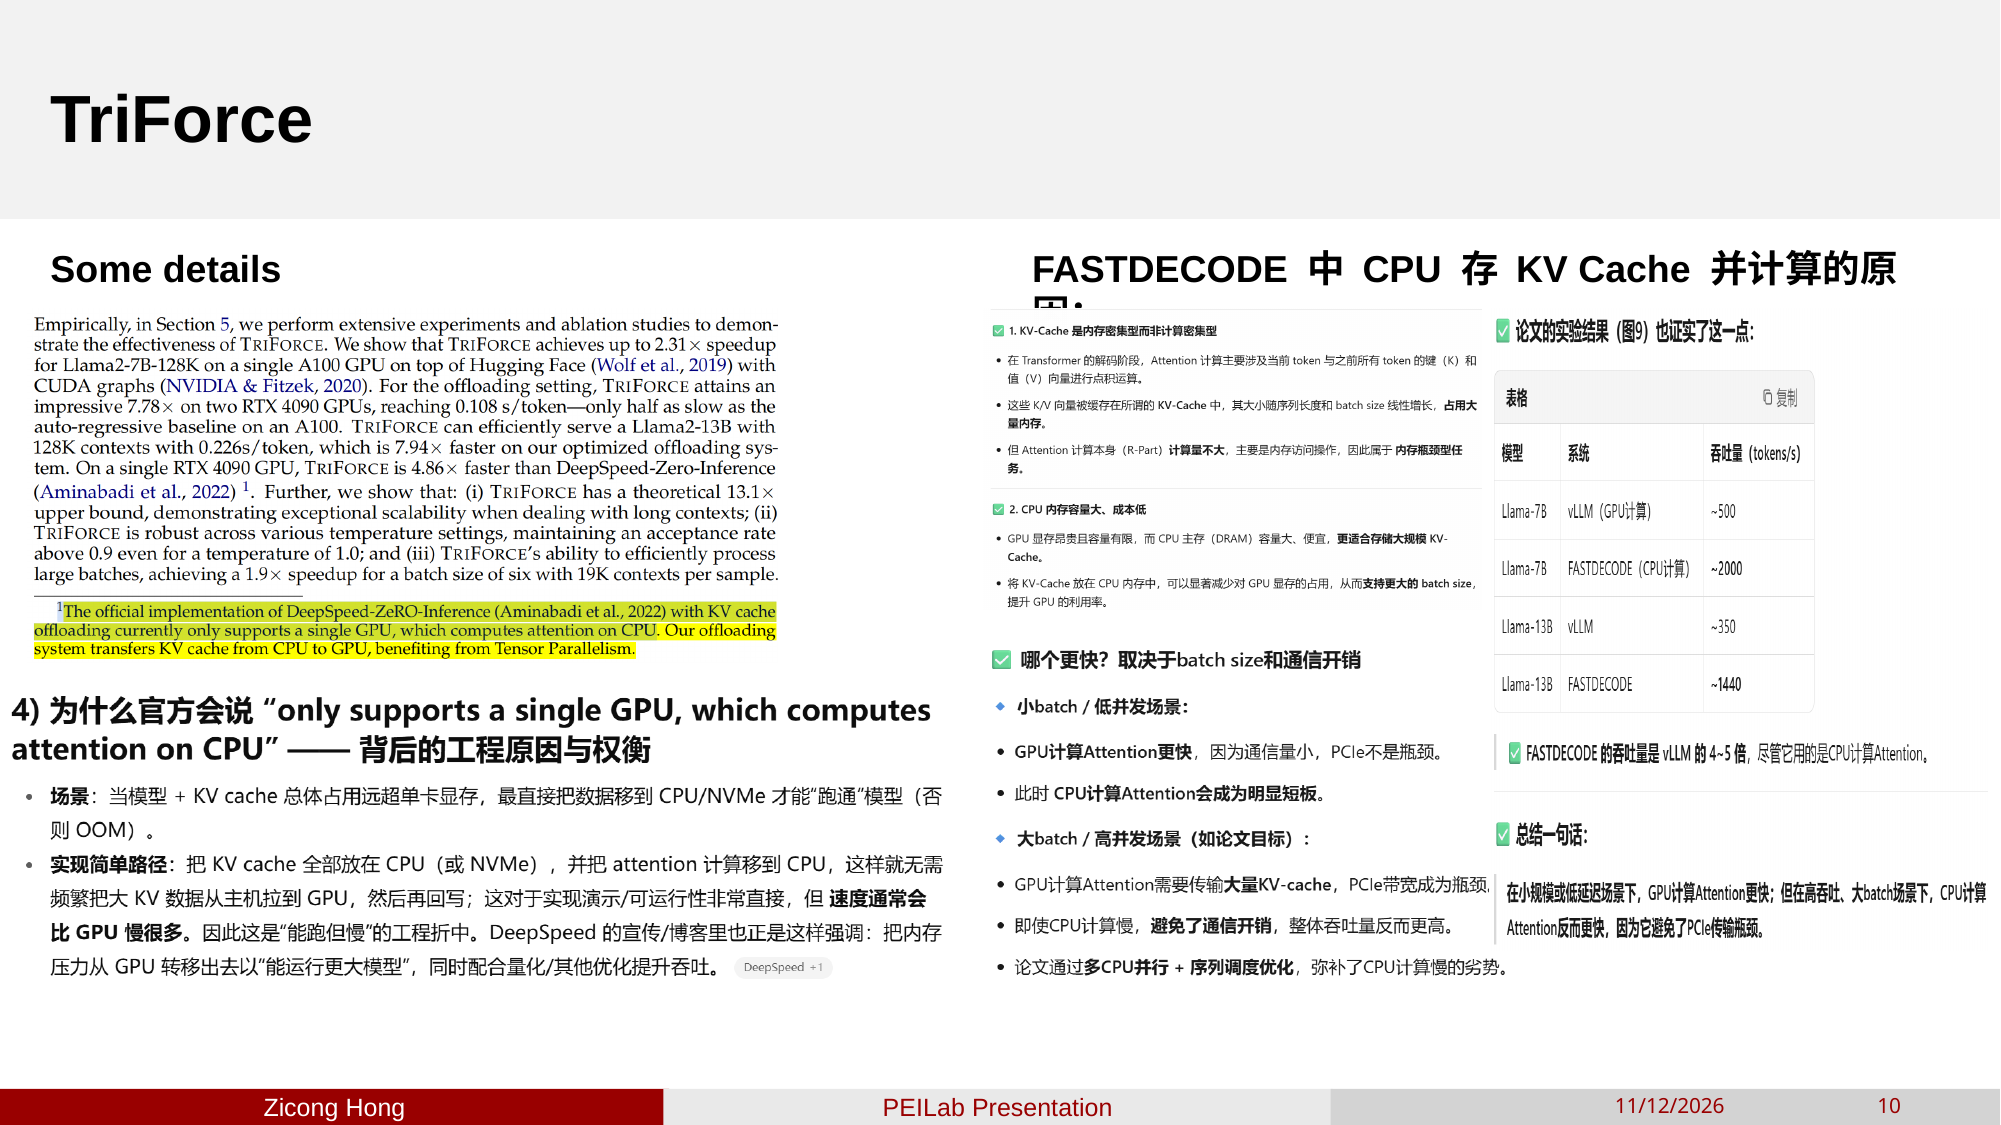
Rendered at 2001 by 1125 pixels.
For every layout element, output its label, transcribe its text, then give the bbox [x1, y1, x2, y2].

picture [27, 308, 778, 663]
text_box Some details [35, 237, 703, 298]
title TriForce [35, 10, 1965, 160]
picture [983, 308, 1988, 987]
picture [983, 308, 1482, 610]
text_box FASTDECODE 中 CPU 存 KV Cache 并计算的原因： [1017, 237, 1942, 343]
picture [0, 691, 948, 987]
